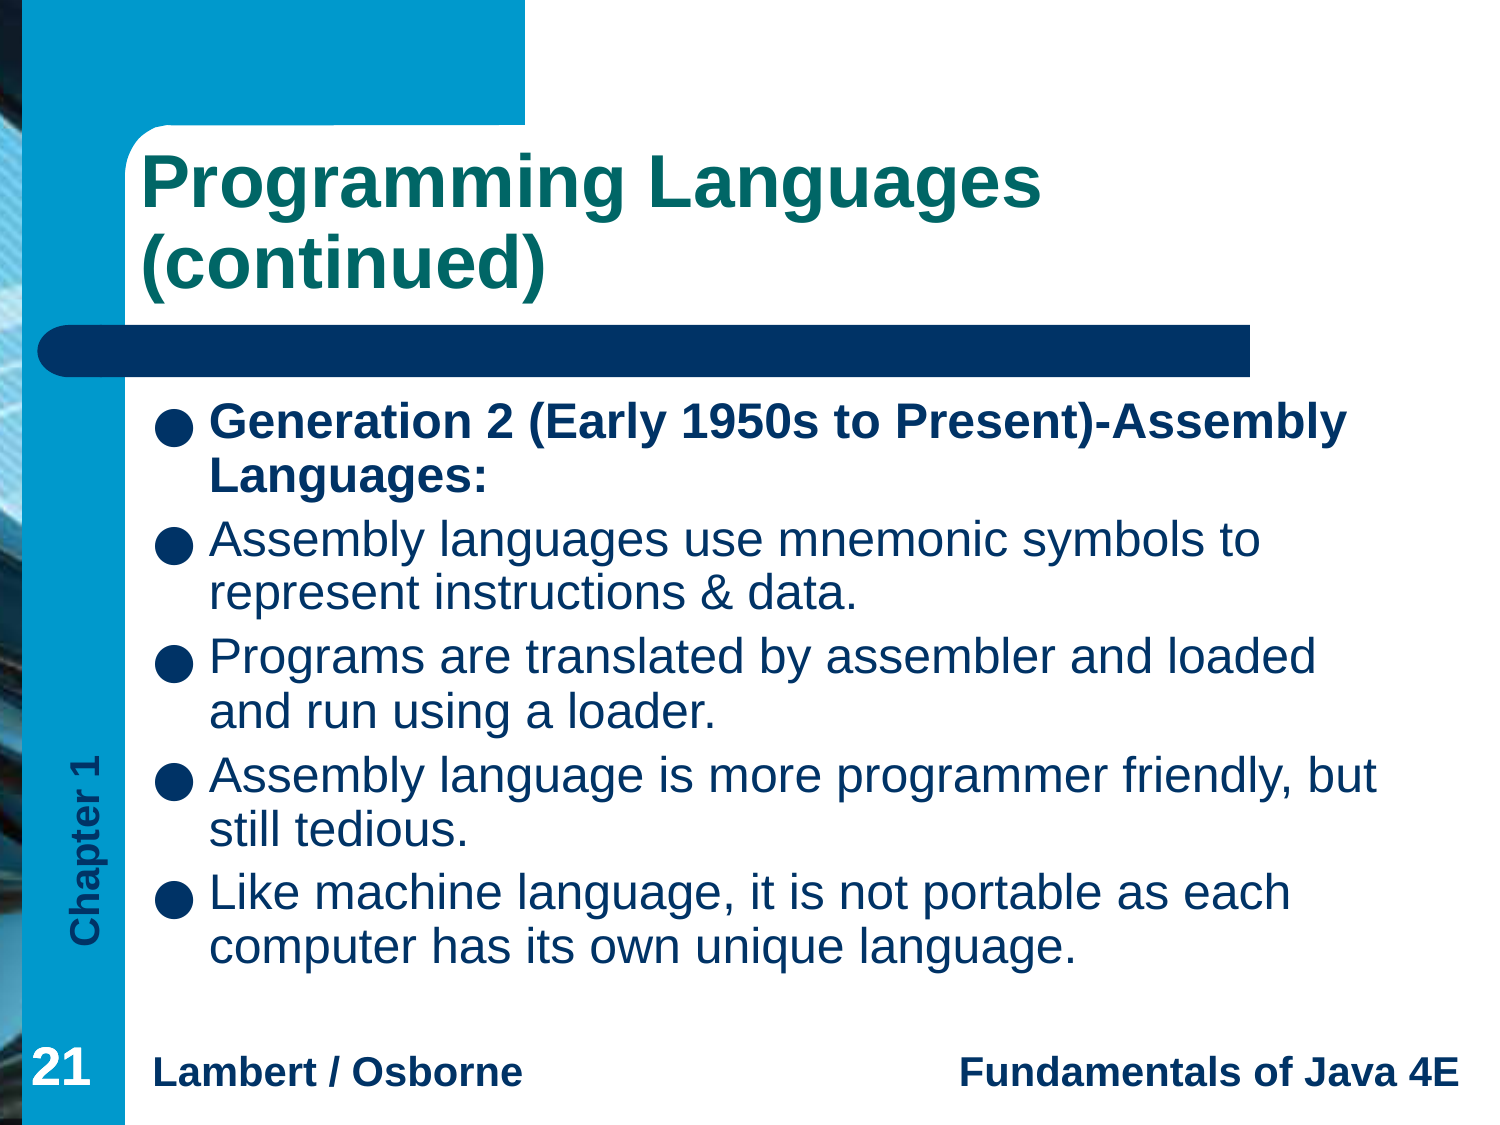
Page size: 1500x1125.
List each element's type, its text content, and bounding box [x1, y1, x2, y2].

picture [0, 0, 21, 1125]
list Generation 2 (Early 1950s to Present)-Assembly Languages: Assembly languages use mnemonic symbols to represent instructions & data. Programs are translated by assembler and loaded and run using a loader. Assembly language is more programmer friendly, but still tedious. Like machine language, it is not portable as each computer has its own unique language. [137, 387, 1400, 1038]
text_box ‹#› [13, 1023, 111, 1105]
title Programming Languages (continued) [125, 125, 1463, 313]
